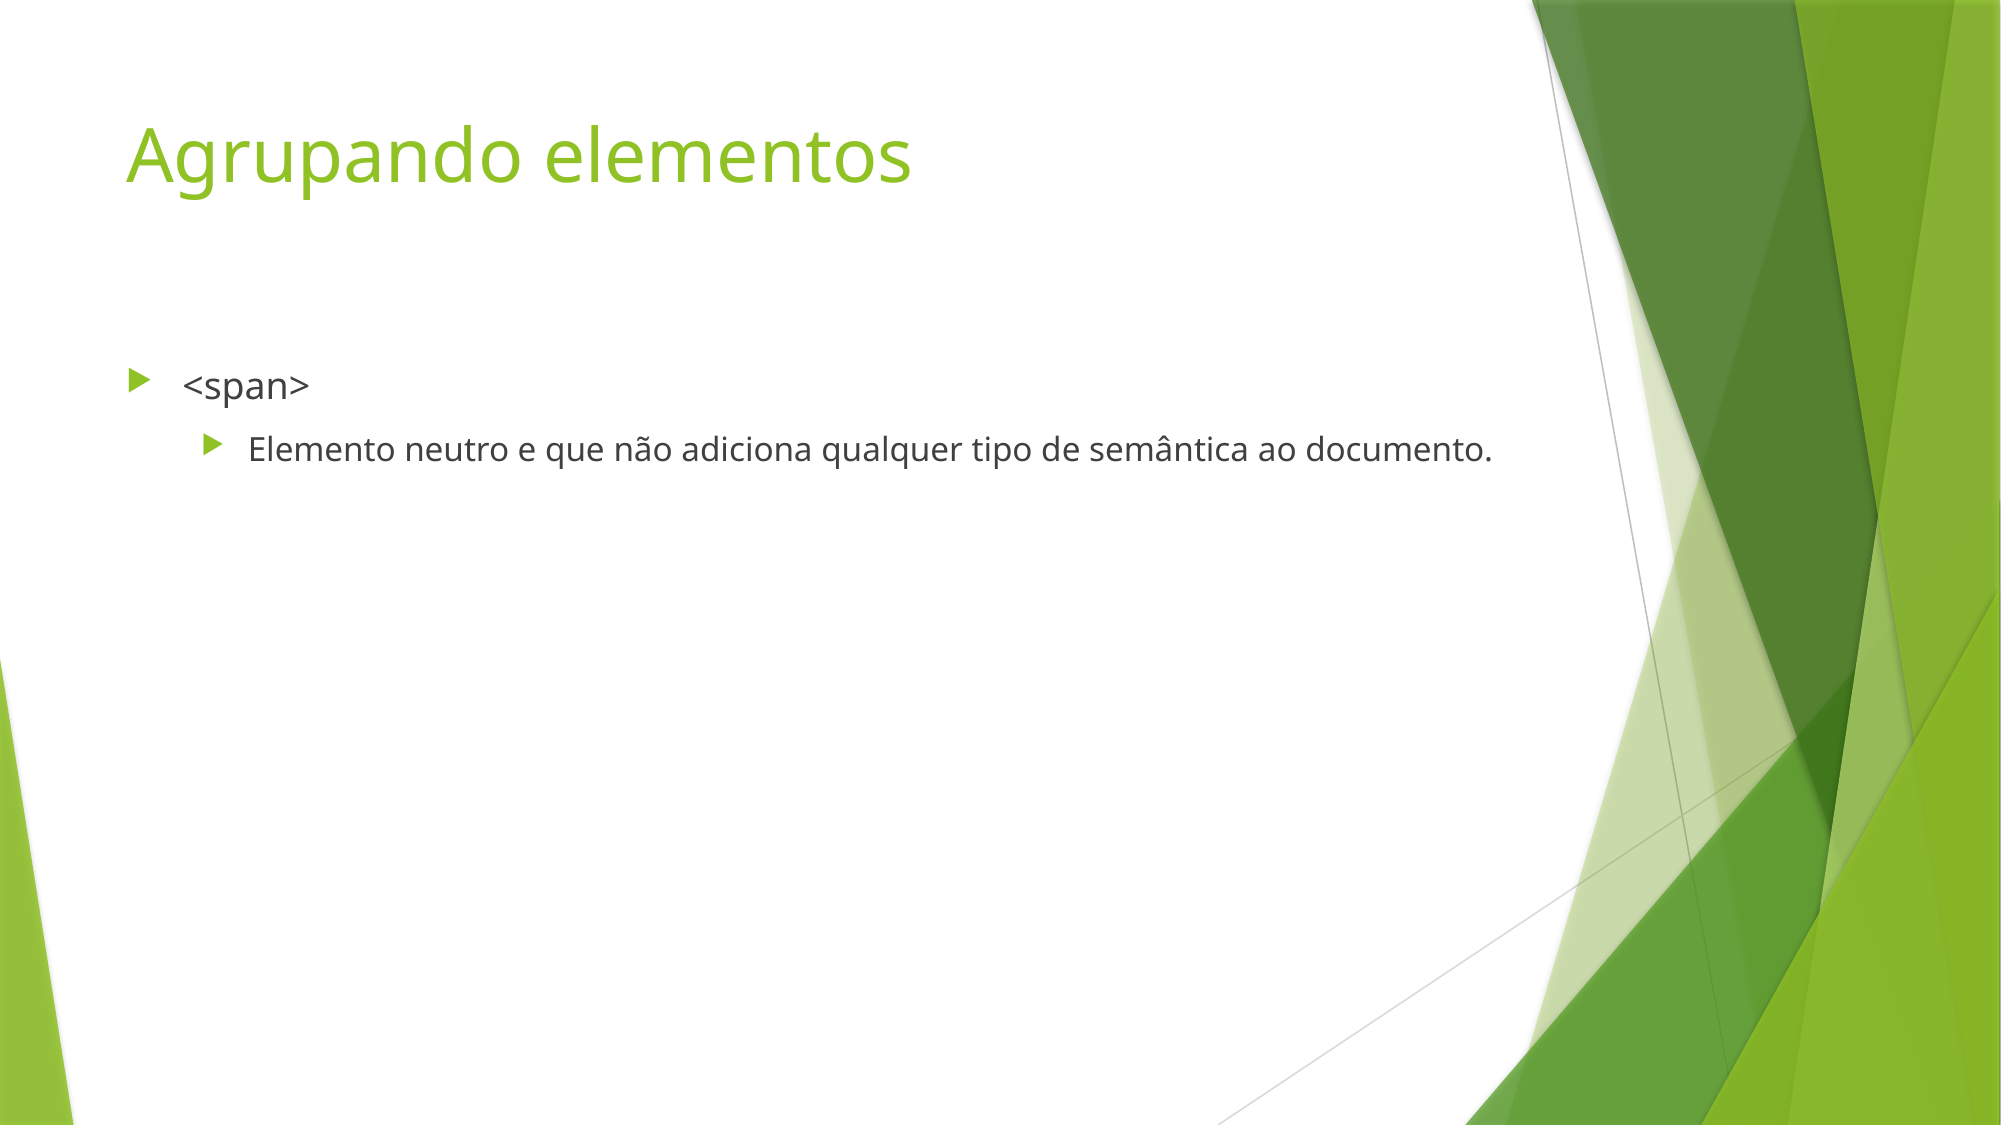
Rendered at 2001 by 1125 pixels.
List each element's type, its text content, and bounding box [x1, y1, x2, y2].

list <span> Elemento neutro e que não adiciona qualquer tipo de semântica ao documento. [111, 354, 1522, 1096]
title Agrupando elementos [111, 99, 1563, 317]
